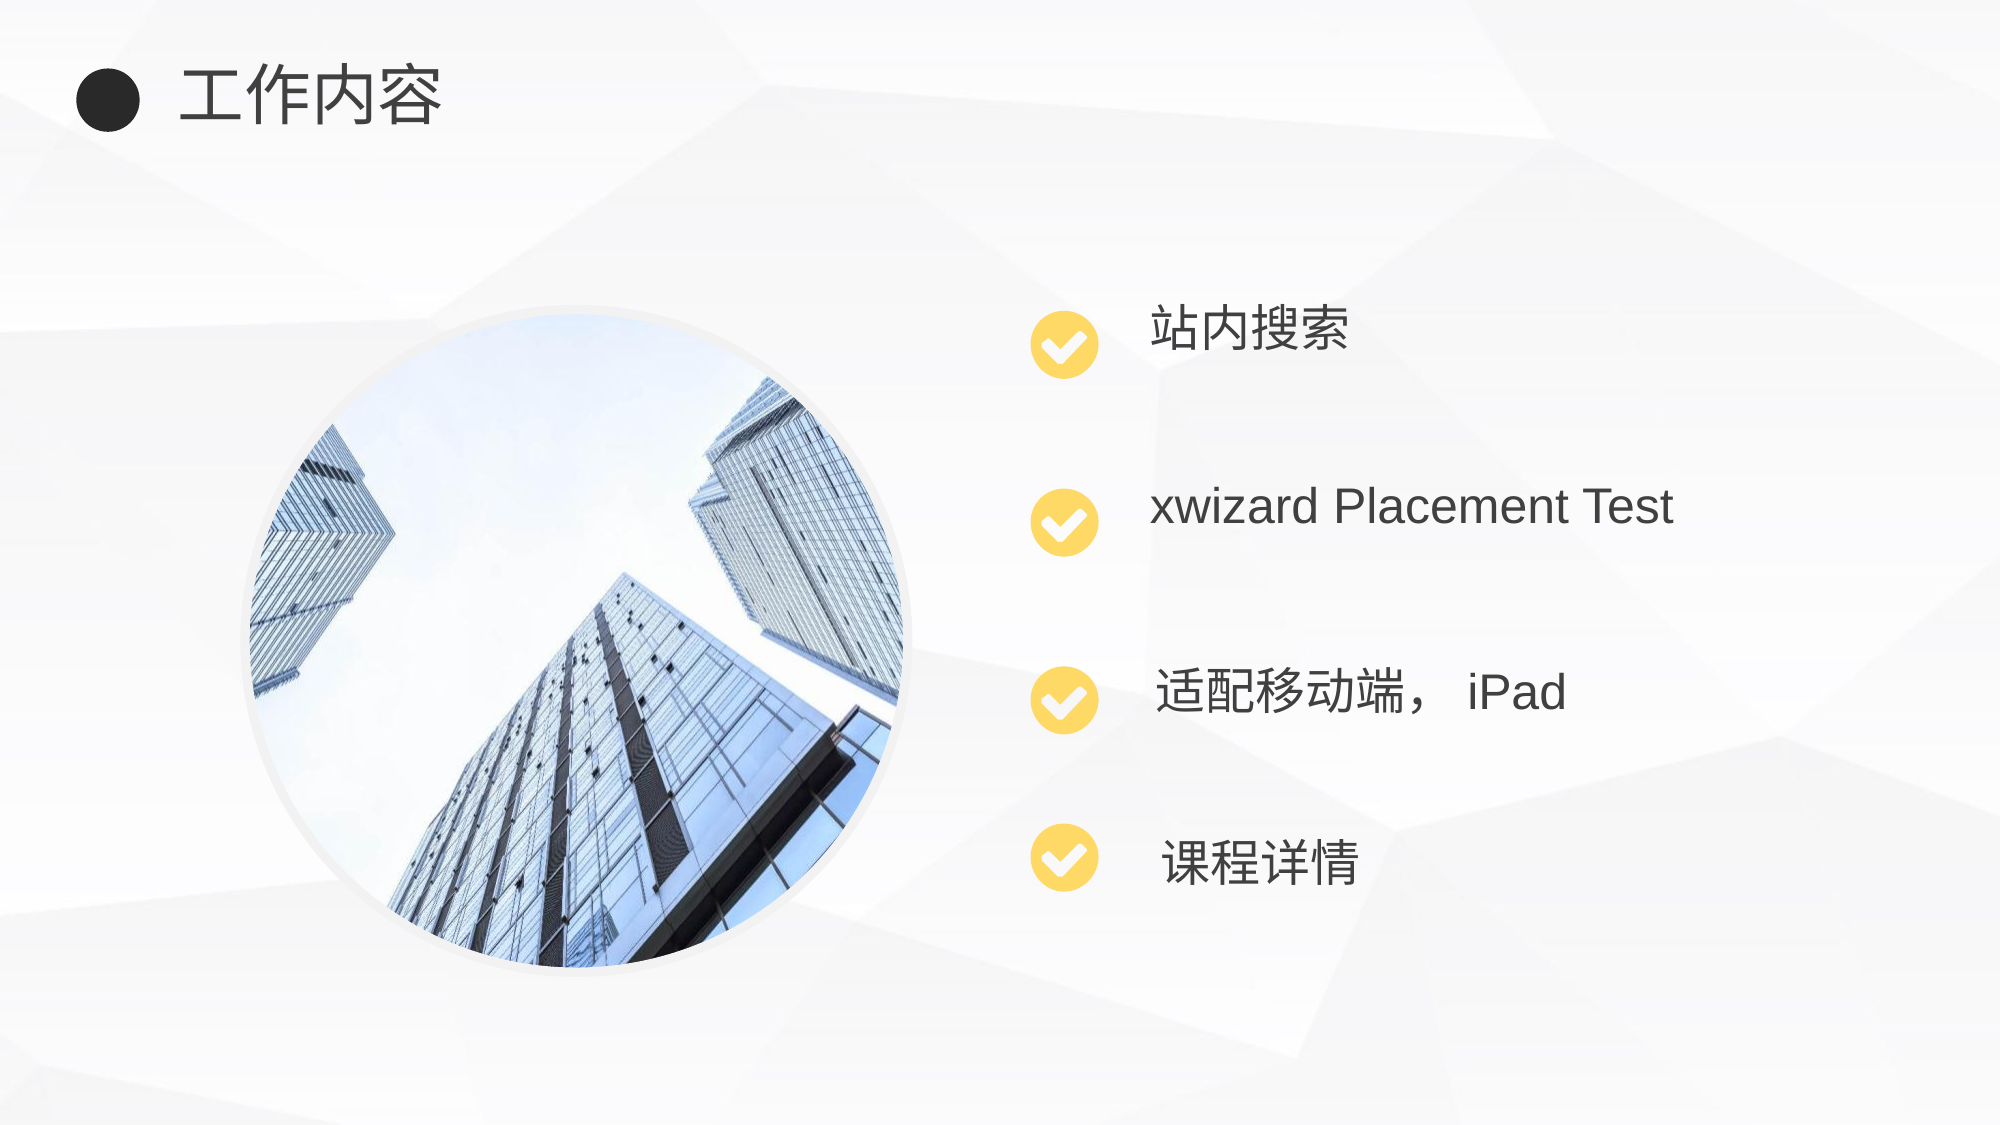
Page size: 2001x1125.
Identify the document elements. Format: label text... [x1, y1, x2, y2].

text_box 课程详情 [1145, 823, 1839, 899]
text_box [1030, 488, 1099, 557]
text_box [1030, 310, 1099, 379]
text_box [75, 67, 141, 133]
text_box 工作内容 [162, 45, 460, 140]
text_box xwizard Placement Test [1135, 466, 1828, 542]
text_box [243, 308, 909, 974]
text_box [1030, 666, 1099, 735]
text_box 站内搜索 [1135, 288, 1828, 364]
text_box [1030, 823, 1099, 892]
text_box 适配移动端，iPad [1140, 651, 1834, 727]
